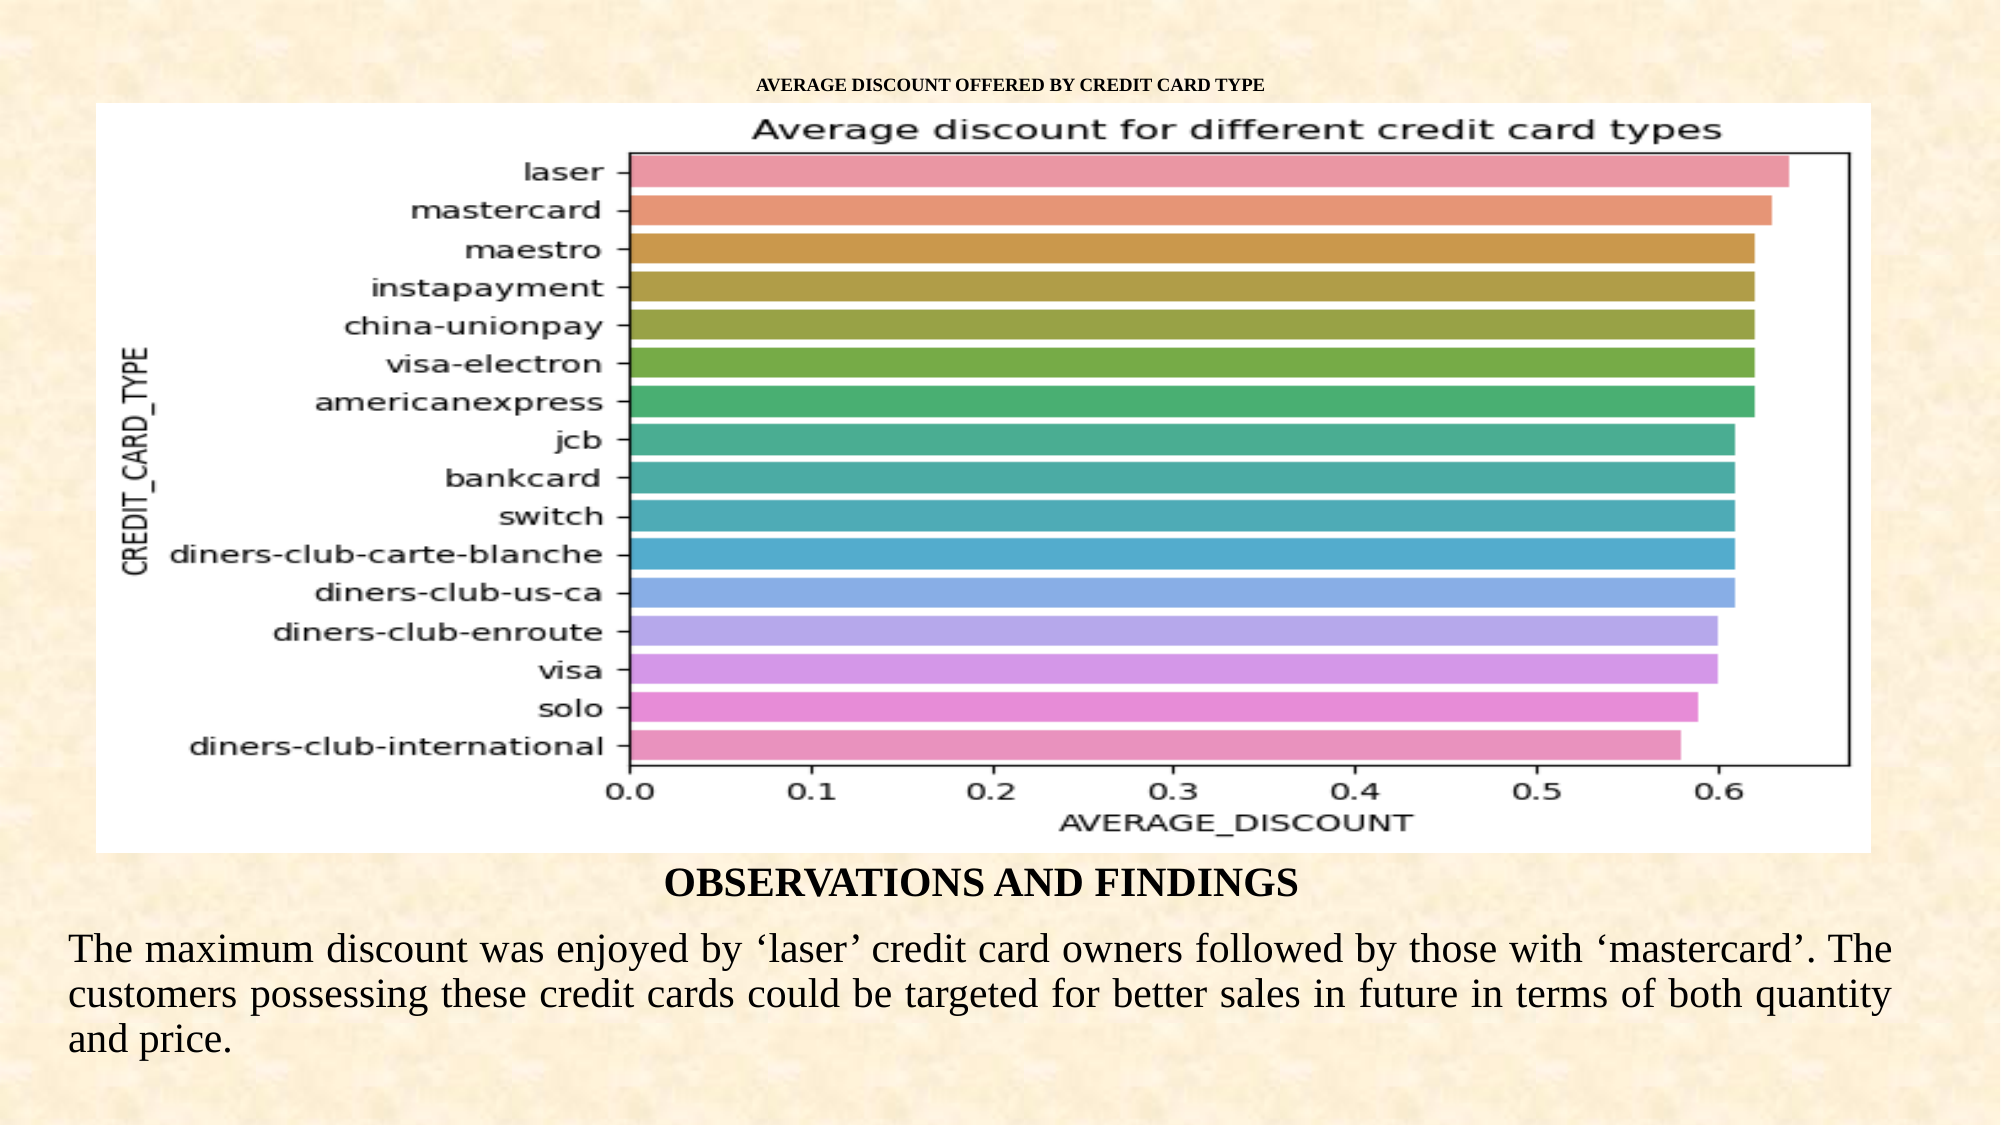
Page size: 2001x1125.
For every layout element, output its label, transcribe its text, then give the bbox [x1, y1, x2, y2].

title AVERAGE DISCOUNT OFFERED BY CREDIT CARD TYPE [53, 41, 1968, 104]
subtitle OBSERVATIONS AND FINDINGS The maximum discount was enjoyed by ‘laser’ credit card owners followed by those with ‘mastercard’. The customers possessing these credit cards could be targeted for better sales in future in terms of both quantity and price. [53, 852, 1910, 1084]
picture [0, 0, 2001, 1125]
